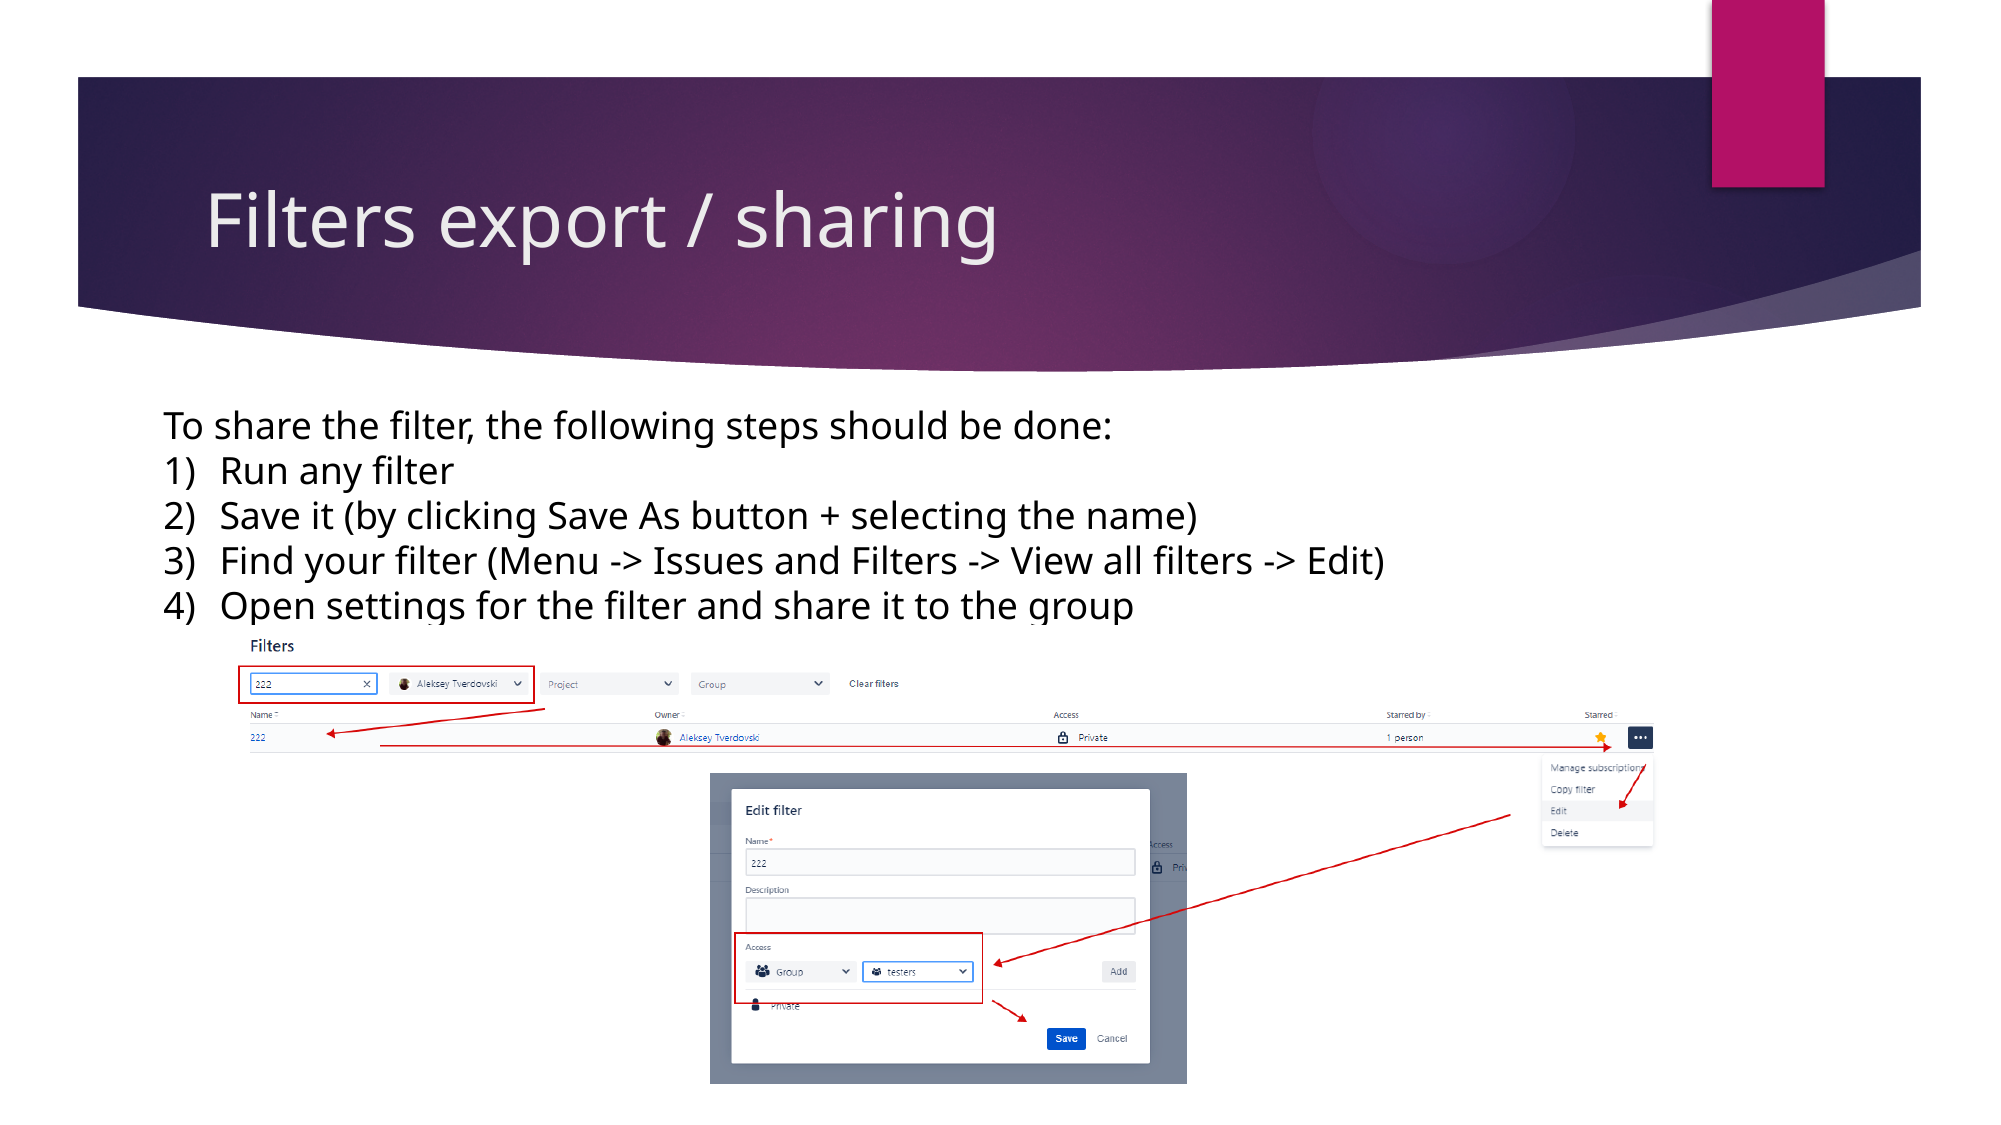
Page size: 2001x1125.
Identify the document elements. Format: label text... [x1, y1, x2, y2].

text_box To share the filter, the following steps should be done: Run any filter Save it (by clicking Save As button + selecting the name) Find your filter (Menu -> Issues and Filters -> View all filters -> Edit) Open settings for the filter and share it to the group [148, 394, 1844, 679]
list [224, 624, 1673, 1085]
title Filters export / sharing [189, 159, 1627, 276]
